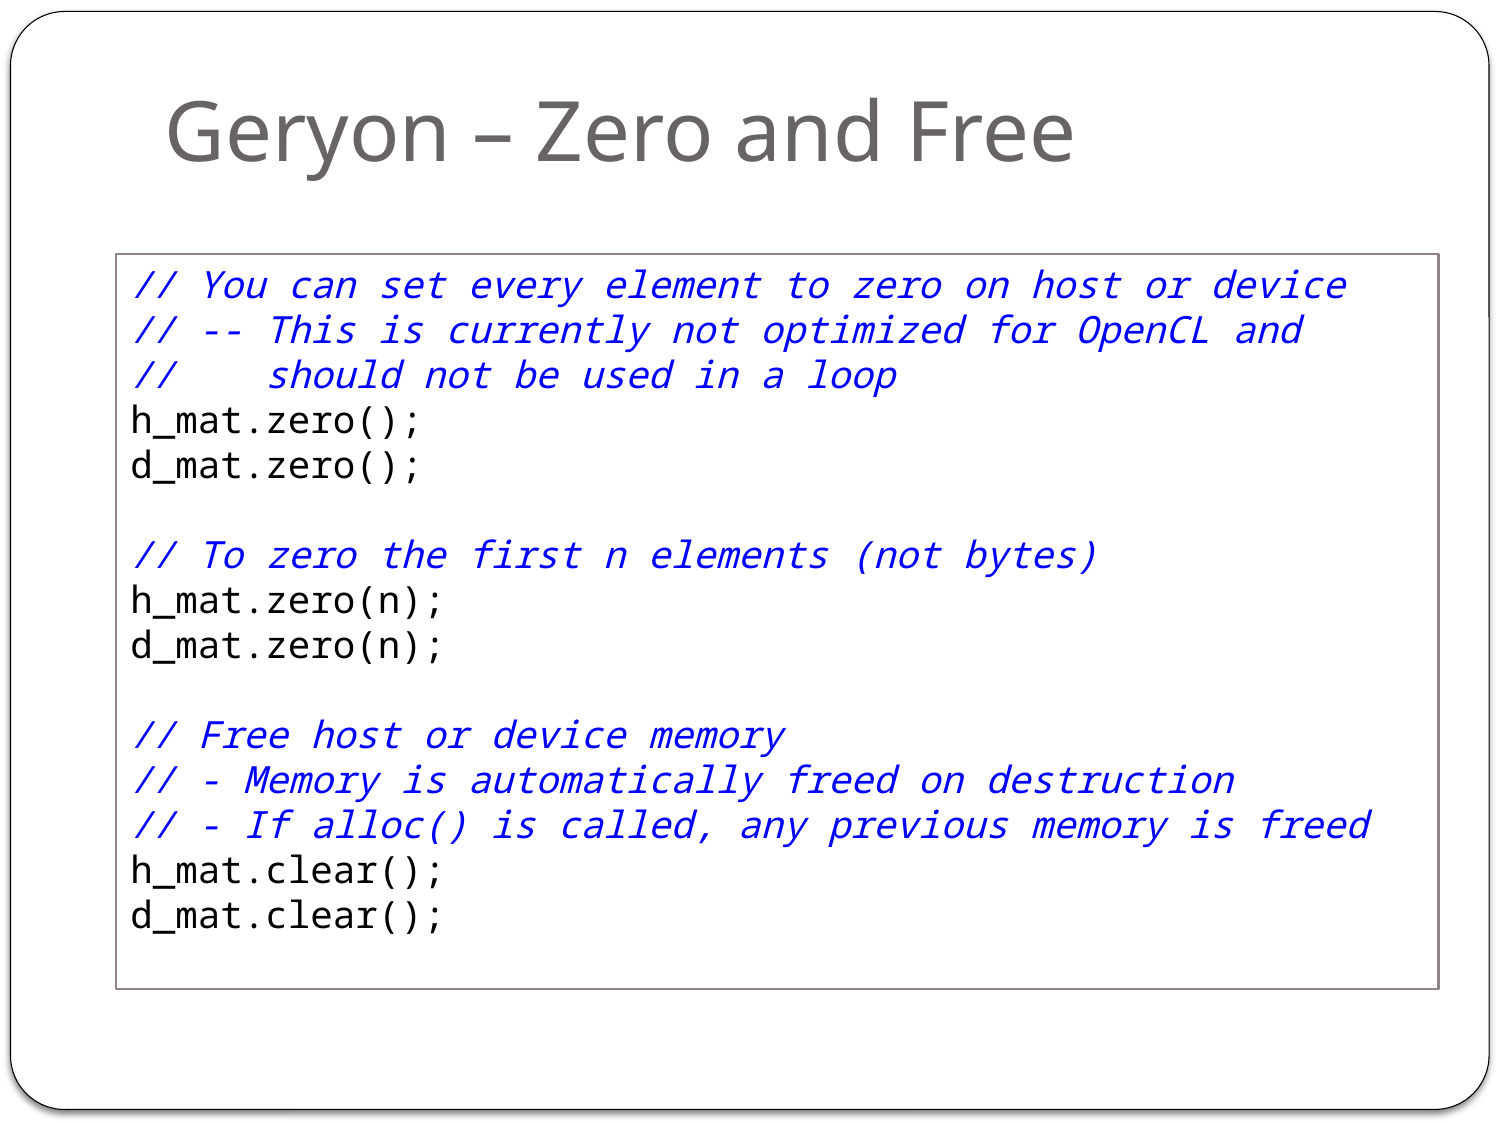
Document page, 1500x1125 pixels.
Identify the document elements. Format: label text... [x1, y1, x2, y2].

text_box // You can set every element to zero on host or device // -- This is currently not optimized for OpenCL and // should not be used in a loop h_mat.zero(); d_mat.zero(); // To zero the first n elements (not bytes) h_mat.zero(n); d_mat.zero(n); // Free host or device memory // - Memory is automatically freed on destruction // - If alloc() is called, any previous memory is freed h_mat.clear(); d_mat.clear(); [115, 253, 1440, 990]
title Geryon – Zero and Free [150, 42, 1425, 193]
